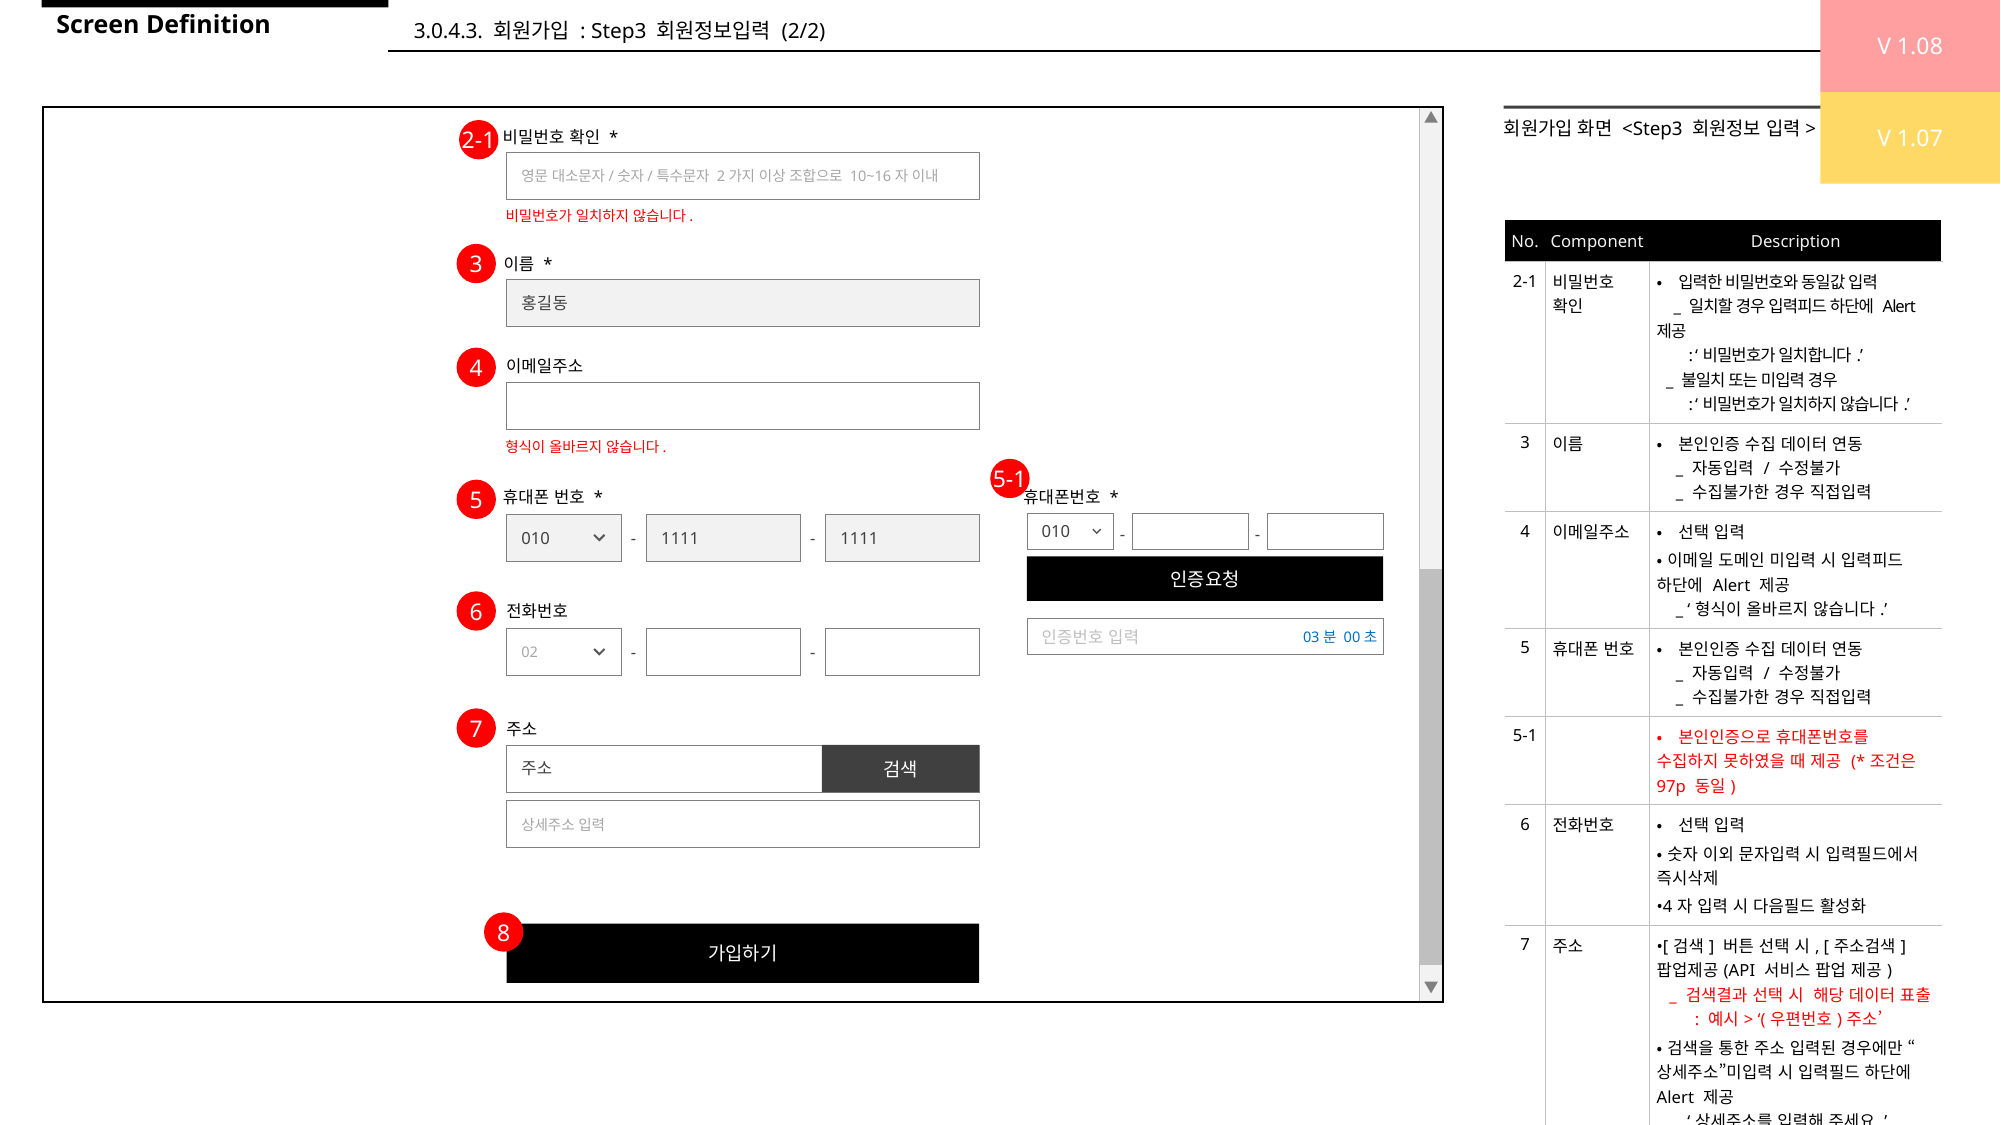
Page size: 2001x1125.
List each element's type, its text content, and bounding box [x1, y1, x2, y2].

table_cell 5 [1505, 629, 1545, 716]
table_header Description [1650, 220, 1941, 261]
list 회원가입 화면 <Step3 회원정보 입력> [1503, 107, 1819, 170]
table_cell 휴대폰 번호 [1546, 629, 1649, 716]
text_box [506, 628, 980, 676]
table_cell 비밀번호 확인 [1546, 262, 1649, 423]
list Screen Definition [41, 4, 389, 53]
table_cell 3 [1505, 424, 1545, 511]
text_box 7 [455, 707, 497, 749]
text_box 이메일주소 [506, 356, 584, 381]
table_cell 주소 [1546, 926, 1649, 1125]
table_cell •[검색] 버튼 선택 시, [주소검색] 팝업제공(API 서비스 팝업 제공) _ 검색결과 선택 시 해당 데이터 표출 : 예시> ‘(우편번호)주소’ •검색을 통한 주소 입력된 경우에만 “상세주소”미입력 시 입력필드 하단에 Alert 제공 _ ‘상세주소를 입력해 주세요.’ [1650, 926, 1942, 1125]
table_cell 7 [1505, 926, 1545, 1125]
text_box 비밀번호 확인 * [502, 126, 619, 153]
table_cell •입력한 비밀번호와 동일값 입력 _ 일치할 경우 입력피드 하단에 Alert 제공 : ‘비밀번호가 일치합니다.’ _ 불일치 또는 미입력 경우 : ‘비밀번호가 일치하지 않습니다.’ [1650, 262, 1942, 423]
table_cell 4 [1505, 512, 1545, 628]
text_box 6 [455, 590, 497, 632]
table_cell 6 [1505, 805, 1545, 925]
text_box 휴대폰 번호 * [502, 487, 604, 514]
text_box 8 [482, 911, 525, 953]
table_cell 2-1 [1505, 262, 1545, 423]
text_box [42, 106, 1444, 1003]
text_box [506, 514, 980, 562]
table_cell •본인인증 수집 데이터 연동 _ 자동입력 / 수정불가 _ 수집불가한 경우 직접입력 [1650, 424, 1942, 511]
text_box 3 [455, 242, 497, 285]
text_box 전화번호 [506, 601, 569, 627]
table_cell •본인인증으로 휴대폰번호를 수집하지 못하였을 때 제공 (*조건은 97p 동일) [1650, 717, 1942, 804]
table_cell 이름 [1546, 424, 1649, 511]
text_box V 1.08 [1819, 0, 2000, 93]
table_header Component [1546, 220, 1648, 261]
text_box 가입하기 [506, 923, 980, 984]
table_cell [1546, 717, 1649, 804]
table_cell •선택 입력 •숫자 이외 문자입력 시 입력필드에서 즉시삭제 •4자 입력 시 다음필드 활성화 [1650, 805, 1942, 925]
text_box 5-1 [989, 457, 1031, 500]
table_header No. [1505, 220, 1544, 261]
table_cell •본인인증 수집 데이터 연동 _ 자동입력 / 수정불가 _ 수집불가한 경우 직접입력 [1650, 629, 1942, 716]
list 3.0.4.3. 회원가입 : Step3 회원정보입력 (2/2) [399, 12, 1444, 53]
text_box 4 [455, 346, 497, 389]
table_cell 이메일주소 [1546, 512, 1649, 628]
text_box 휴대폰번호 * [1023, 487, 1119, 514]
table_cell 전화번호 [1546, 805, 1649, 925]
text_box [506, 381, 980, 430]
text_box 형식이 올바르지 않습니다. [505, 438, 667, 456]
text_box V 1.07 [1819, 93, 2000, 185]
text_box 비밀번호가 일치하지 않습니다. [505, 207, 694, 225]
text_box 이름 * [503, 253, 553, 280]
text_box 영문 대소문자/숫자/특수문자 2가지 이상 조합으로 10~16자 이내 [506, 151, 980, 200]
table_cell •선택 입력 •이메일 도메인 미입력 시 입력피드 하단에 Alert 제공 _ ‘형식이 올바르지 않습니다.’ [1650, 512, 1942, 628]
text_box 5 [455, 478, 497, 521]
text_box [506, 744, 980, 848]
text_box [1419, 106, 1443, 1002]
table_cell 5-1 [1505, 717, 1545, 804]
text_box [1026, 513, 1384, 655]
text_box 홍길동 [506, 278, 980, 328]
text_box 2-1 [457, 118, 500, 161]
text_box 주소 [506, 718, 538, 744]
